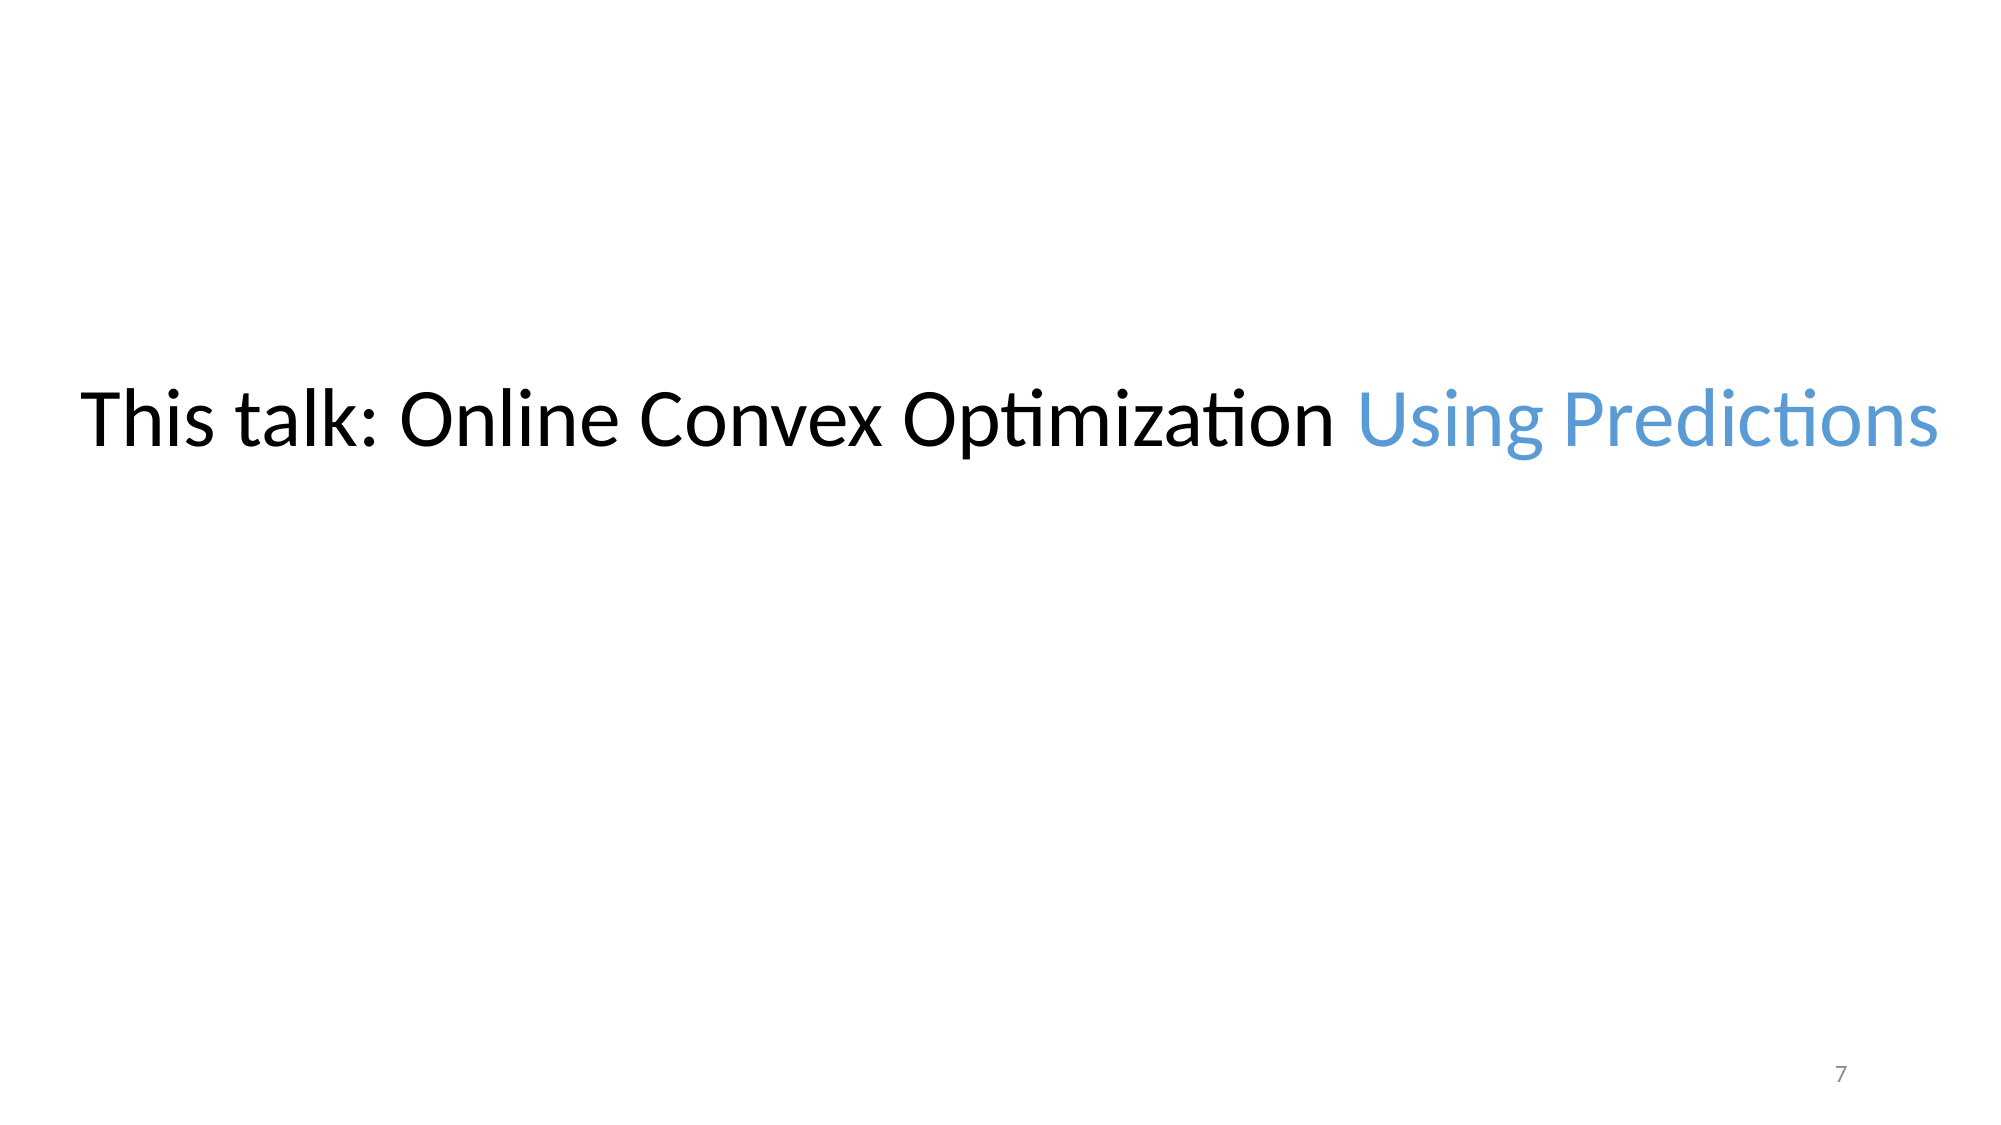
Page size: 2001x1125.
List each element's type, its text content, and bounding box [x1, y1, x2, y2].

slide_number 7 [1412, 1042, 1863, 1103]
text_box This talk: Online Convex Optimization Using Predictions [65, 355, 1956, 470]
